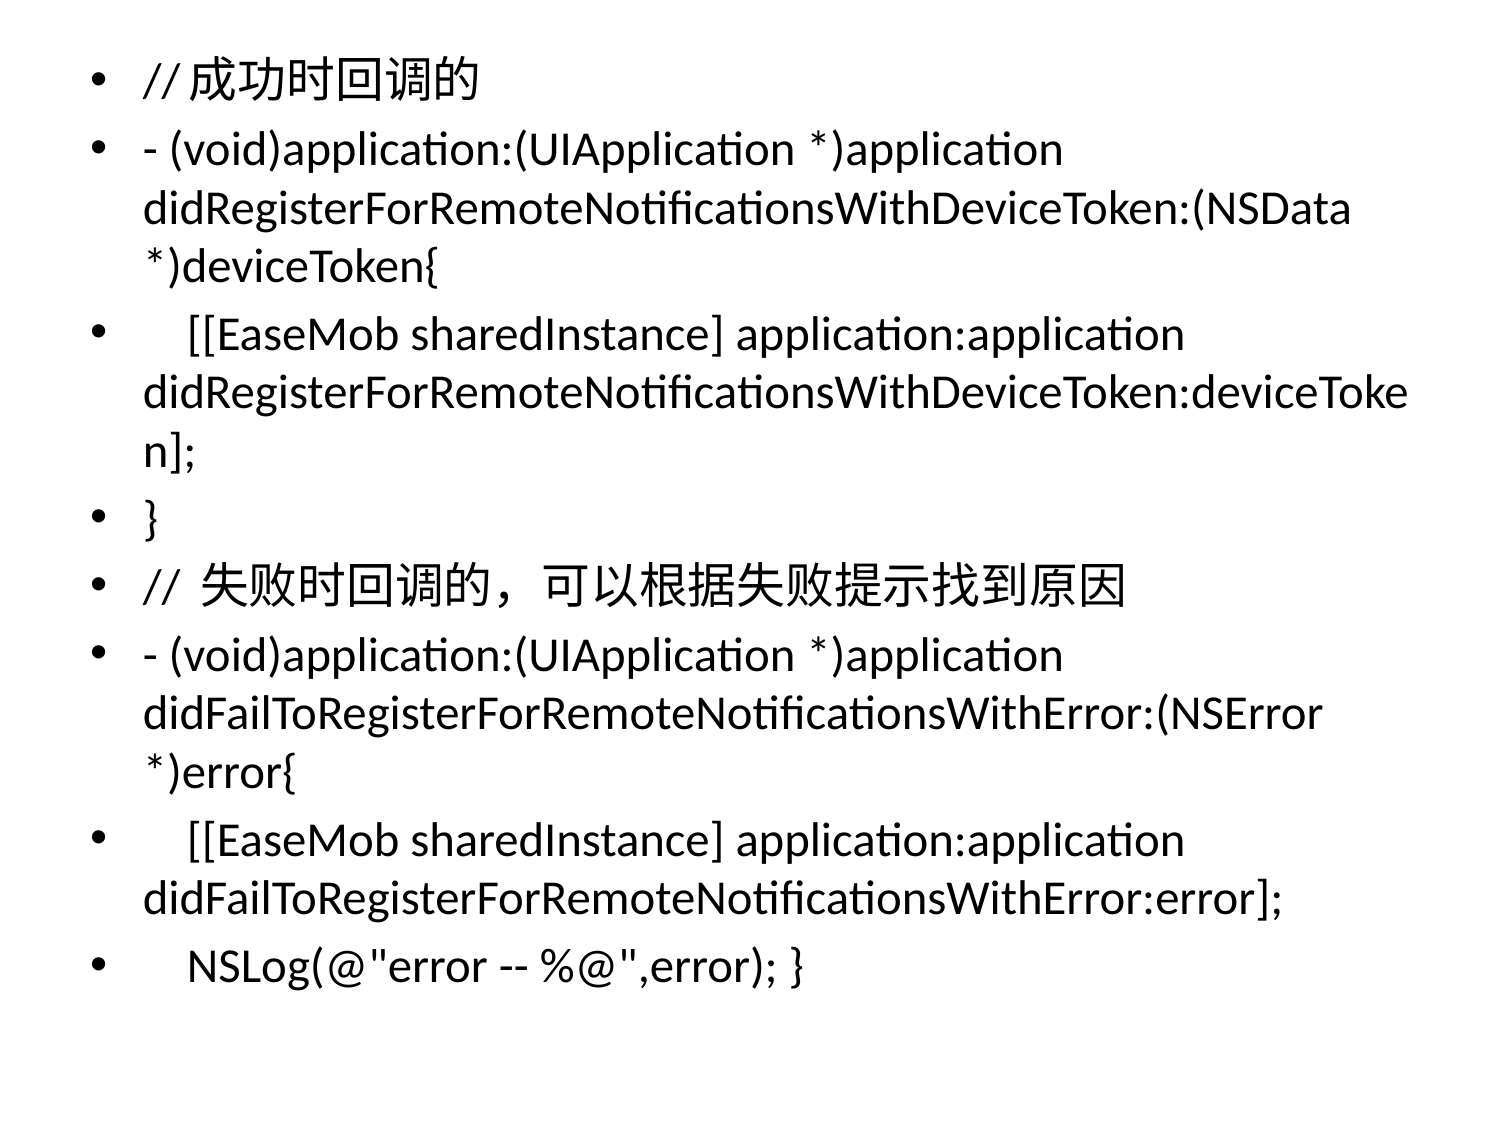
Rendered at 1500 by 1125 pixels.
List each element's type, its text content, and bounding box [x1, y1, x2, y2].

list //成功时回调的 - (void)application:(UIApplication *)application didRegisterForRemoteNotificationsWithDeviceToken:(NSData *)deviceToken{ [[EaseMob sharedInstance] application:application didRegisterForRemoteNotificationsWithDeviceToken:deviceToken]; } // 失败时回调的，可以根据失败提示找到原因 - (void)application:(UIApplication *)application didFailToRegisterForRemoteNotificationsWithError:(NSError *)error{ [[EaseMob sharedInstance] application:application didFailToRegisterForRemoteNotificationsWithError:error]; NSLog(@"error -- %@",error); } [75, 41, 1425, 1005]
